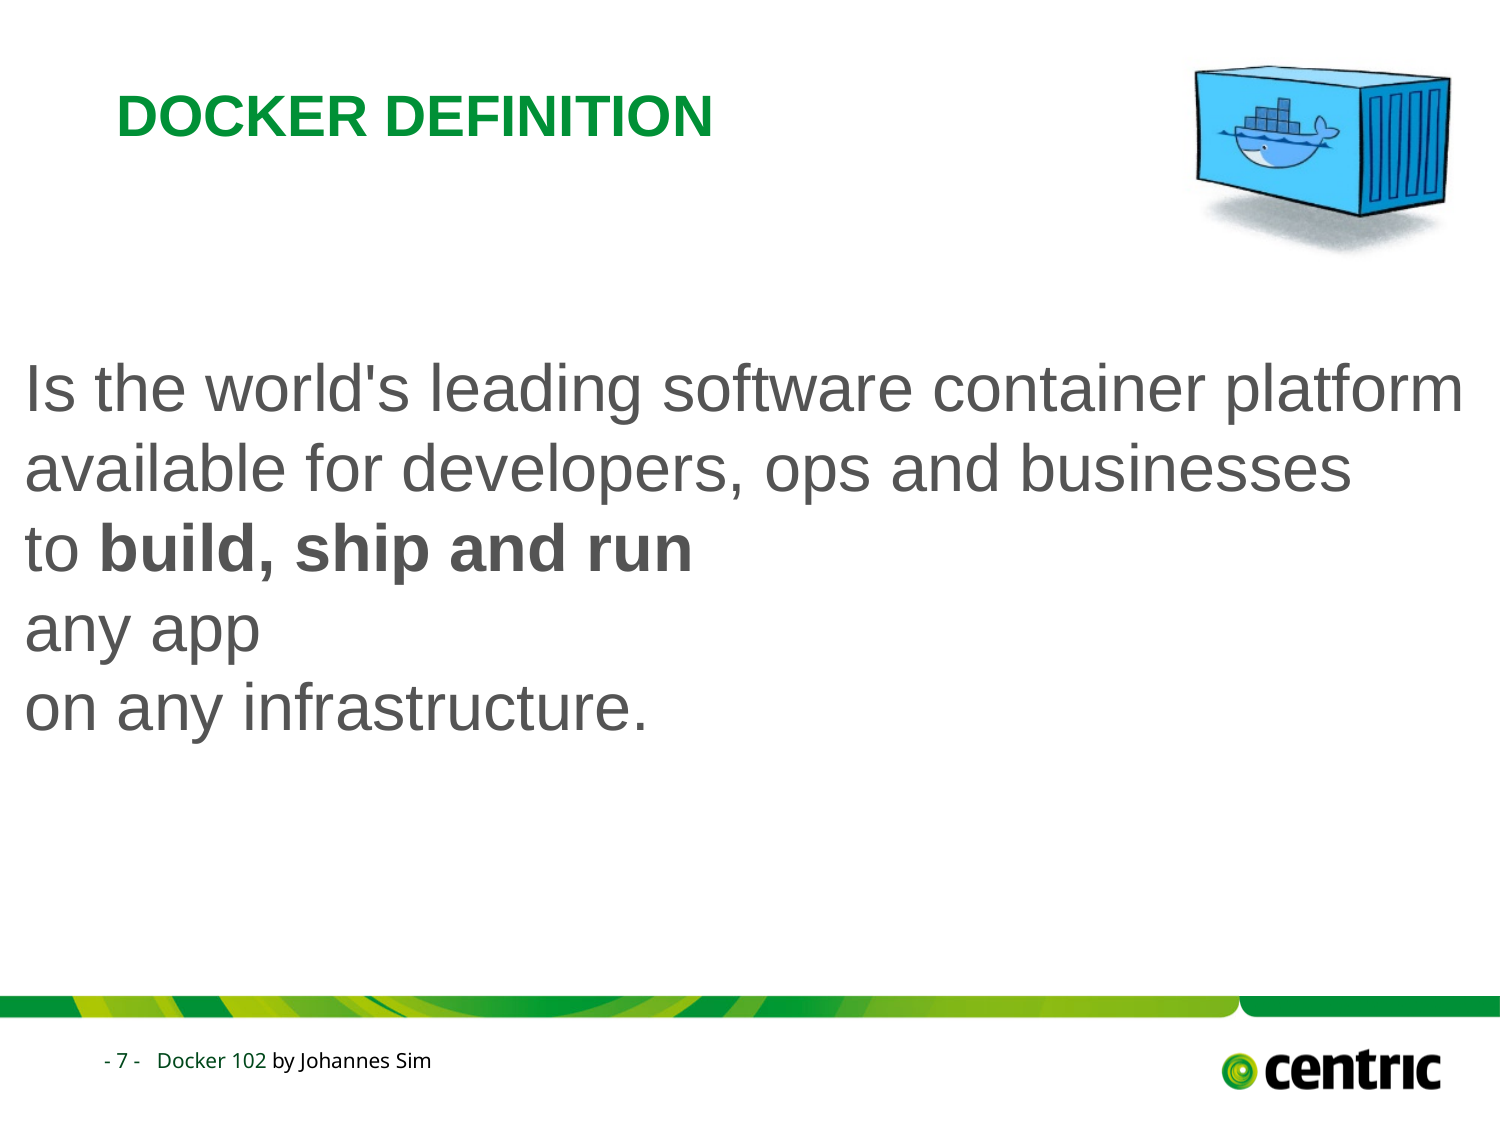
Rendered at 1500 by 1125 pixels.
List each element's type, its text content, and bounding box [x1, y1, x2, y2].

picture [0, 995, 1500, 1125]
list Is the world's leading software container platform available for developers, ops and businesses to build, ship and run any app on any infrastructure. [9, 177, 1491, 831]
title DOCKER Definition [101, 77, 1151, 177]
picture [1156, 0, 1500, 277]
